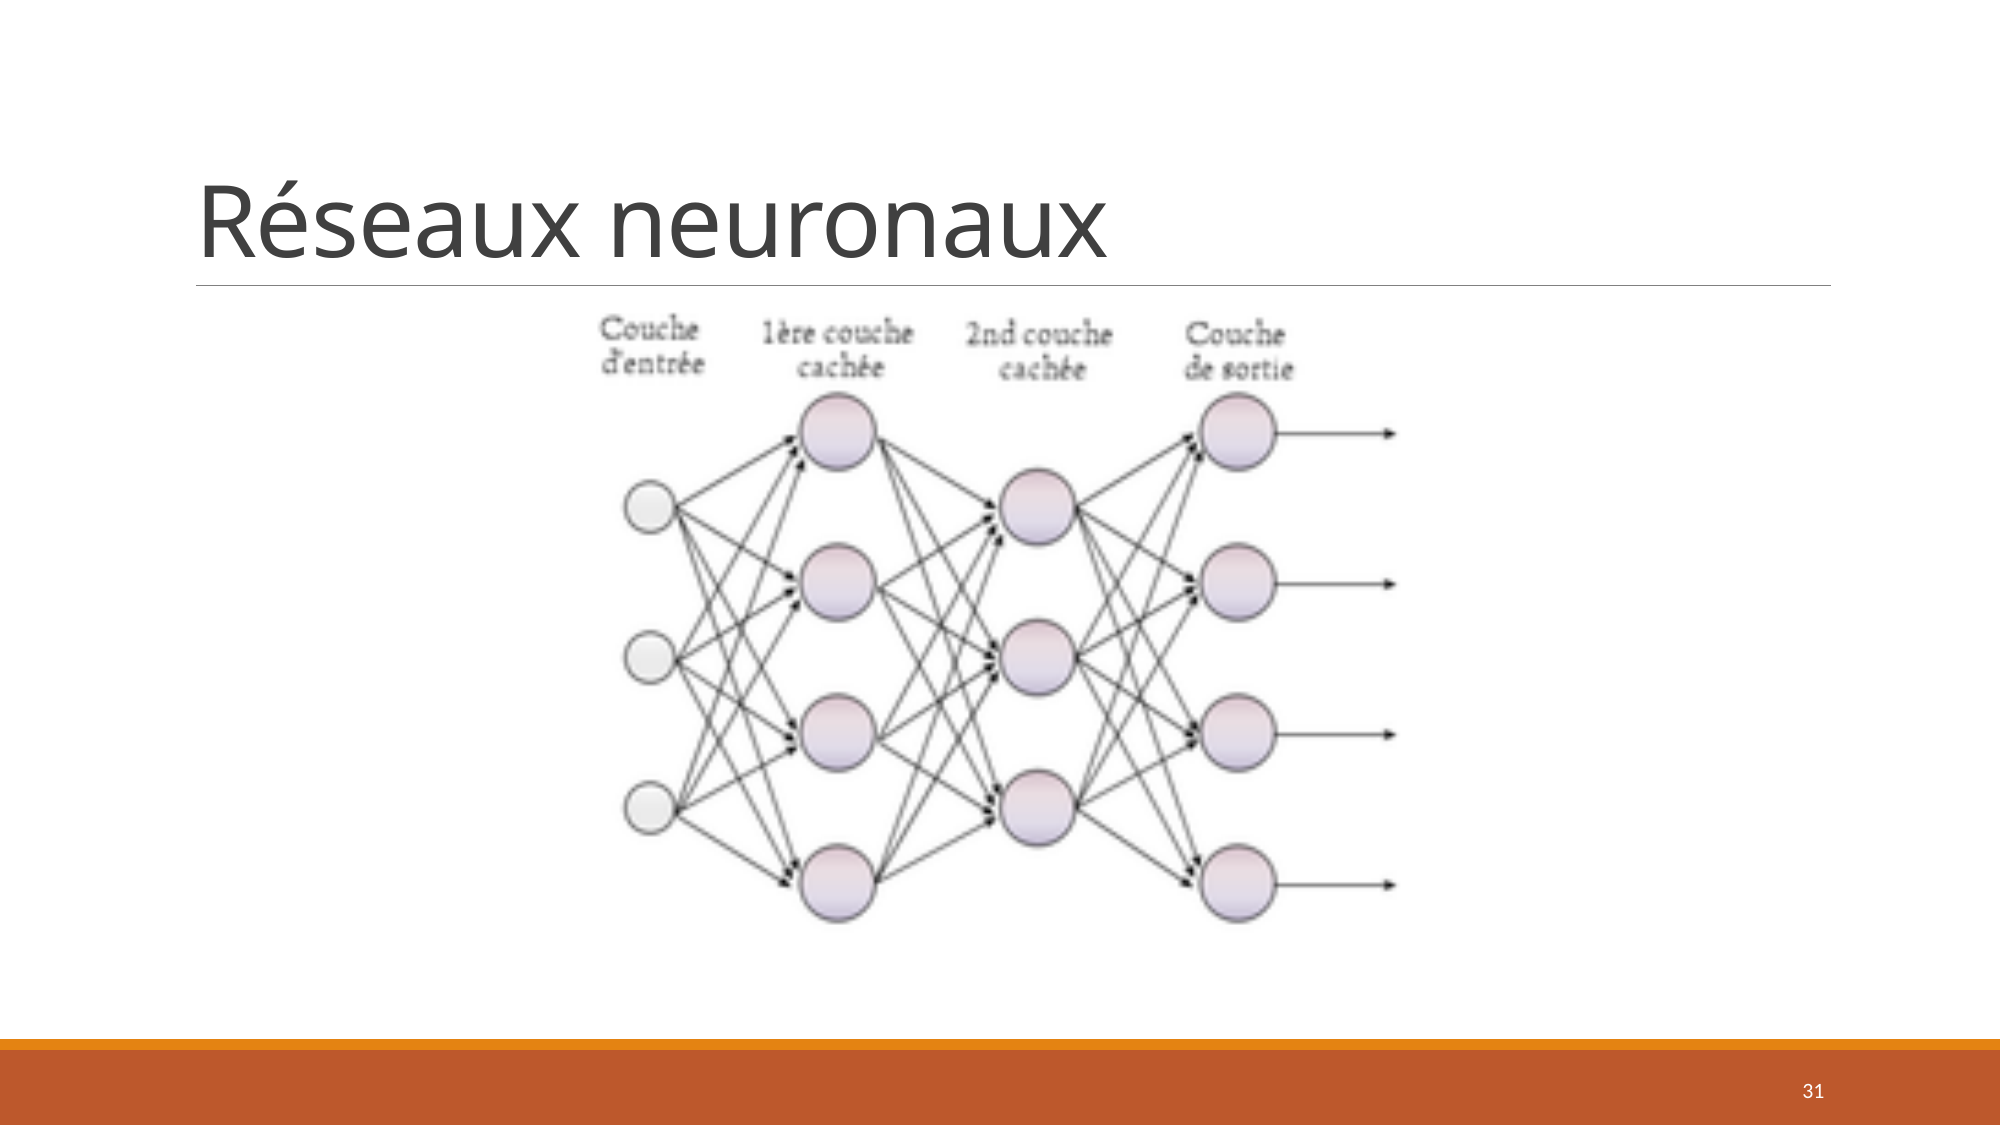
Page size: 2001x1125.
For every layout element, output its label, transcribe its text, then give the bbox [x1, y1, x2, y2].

slide_number 31 [1624, 1059, 1840, 1120]
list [596, 311, 1404, 937]
title Réseaux neuronaux [180, 47, 1830, 285]
